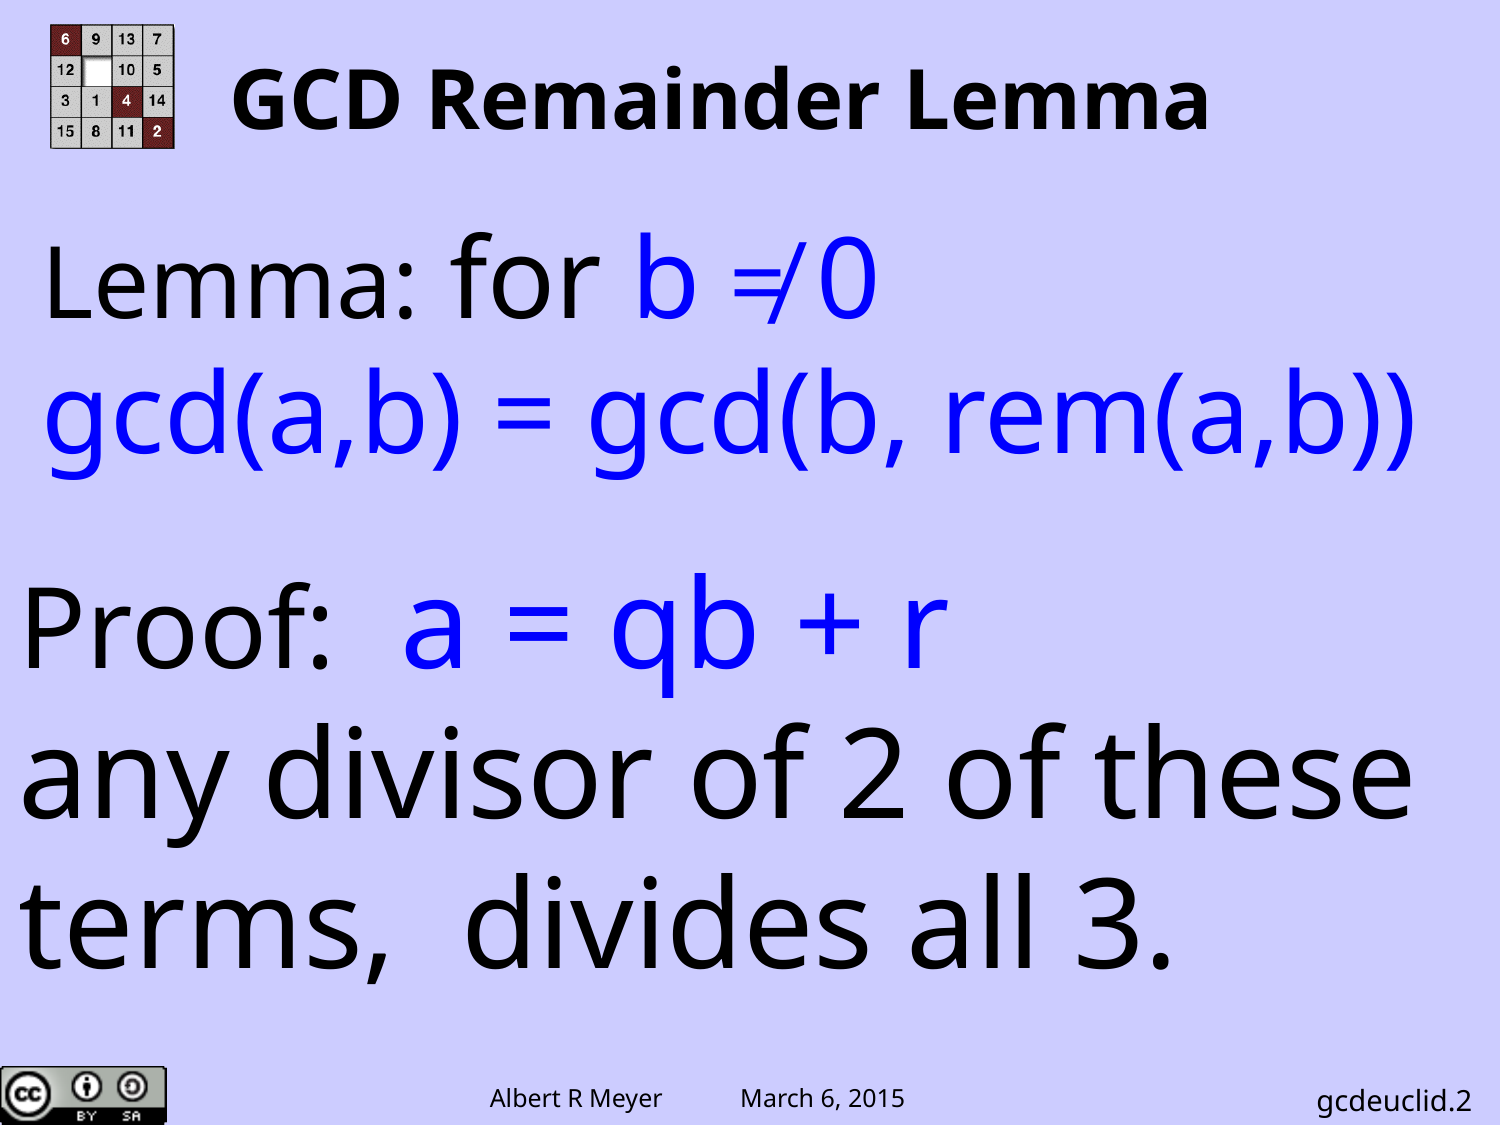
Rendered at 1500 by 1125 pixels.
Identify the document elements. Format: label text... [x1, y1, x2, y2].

picture [0, 1066, 167, 1125]
text_box GCD Remainder Lemma [222, 31, 1461, 161]
text_box Proof: a = qb + r any divisor of 2 of these terms, divides all 3. [12, 537, 1482, 1000]
picture [49, 24, 176, 149]
text_box Lemma: for b ≠ 0 gcd(a,b) = gcd(b, rem(a,b)) [34, 199, 1425, 483]
slide_number gcdeuclid.2 [1274, 1074, 1488, 1125]
